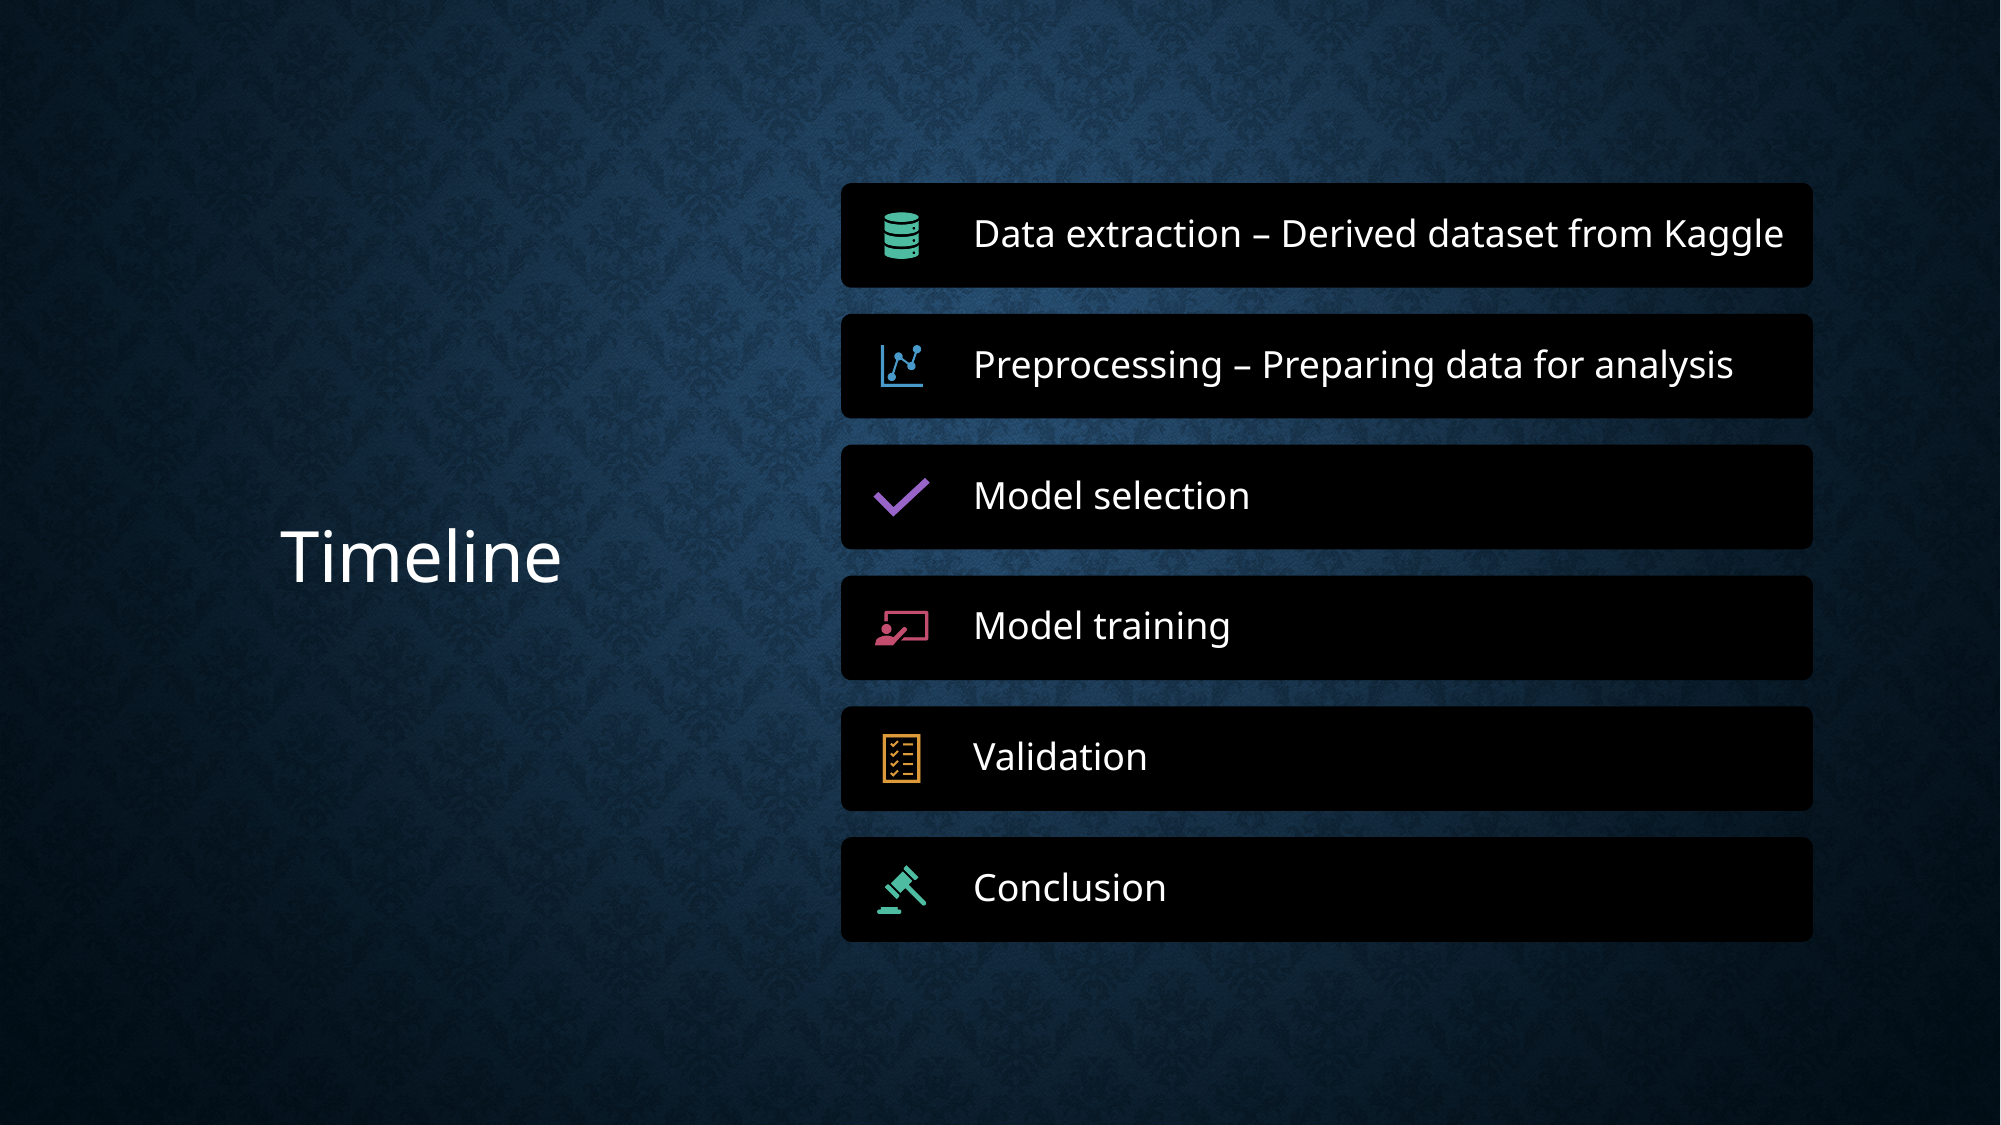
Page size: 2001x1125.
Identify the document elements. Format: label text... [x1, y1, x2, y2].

title Timeline [123, 99, 722, 1020]
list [840, 182, 1814, 943]
